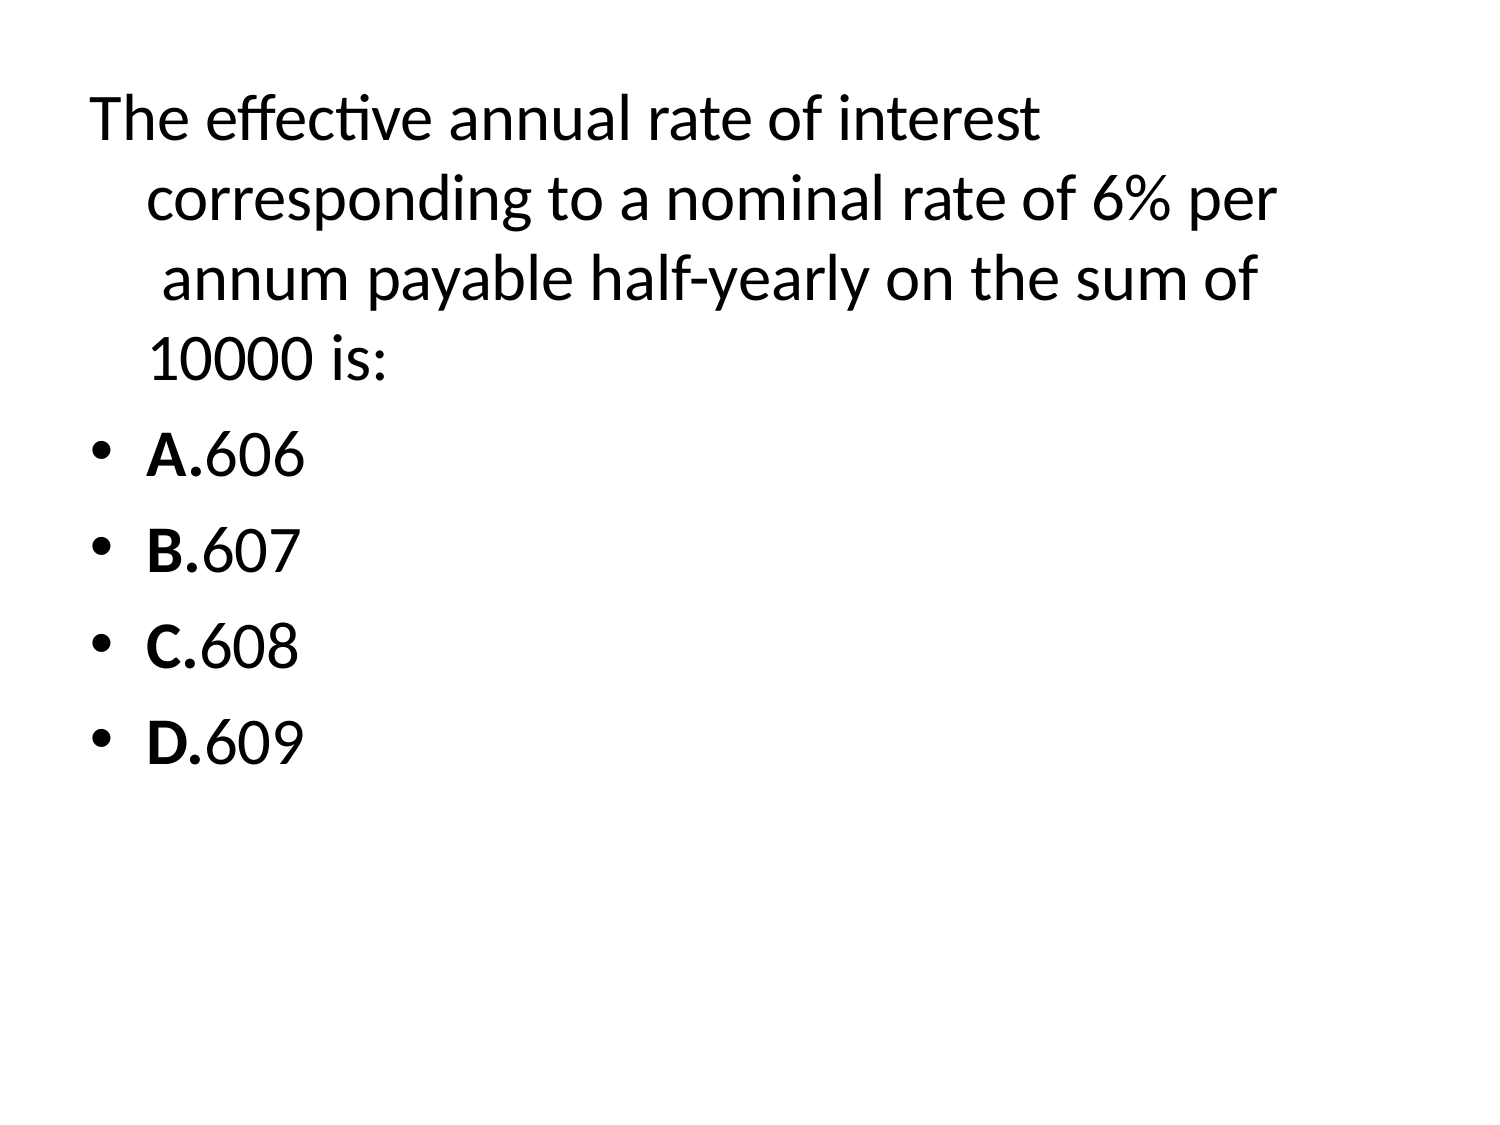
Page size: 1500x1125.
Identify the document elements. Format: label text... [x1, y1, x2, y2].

text_box The effective annual rate of interest corresponding to a nominal rate of 6% per annum payable half-yearly on the sum of 10000 is: A.606 B.607 C.608 D.609 [87, 71, 1291, 778]
